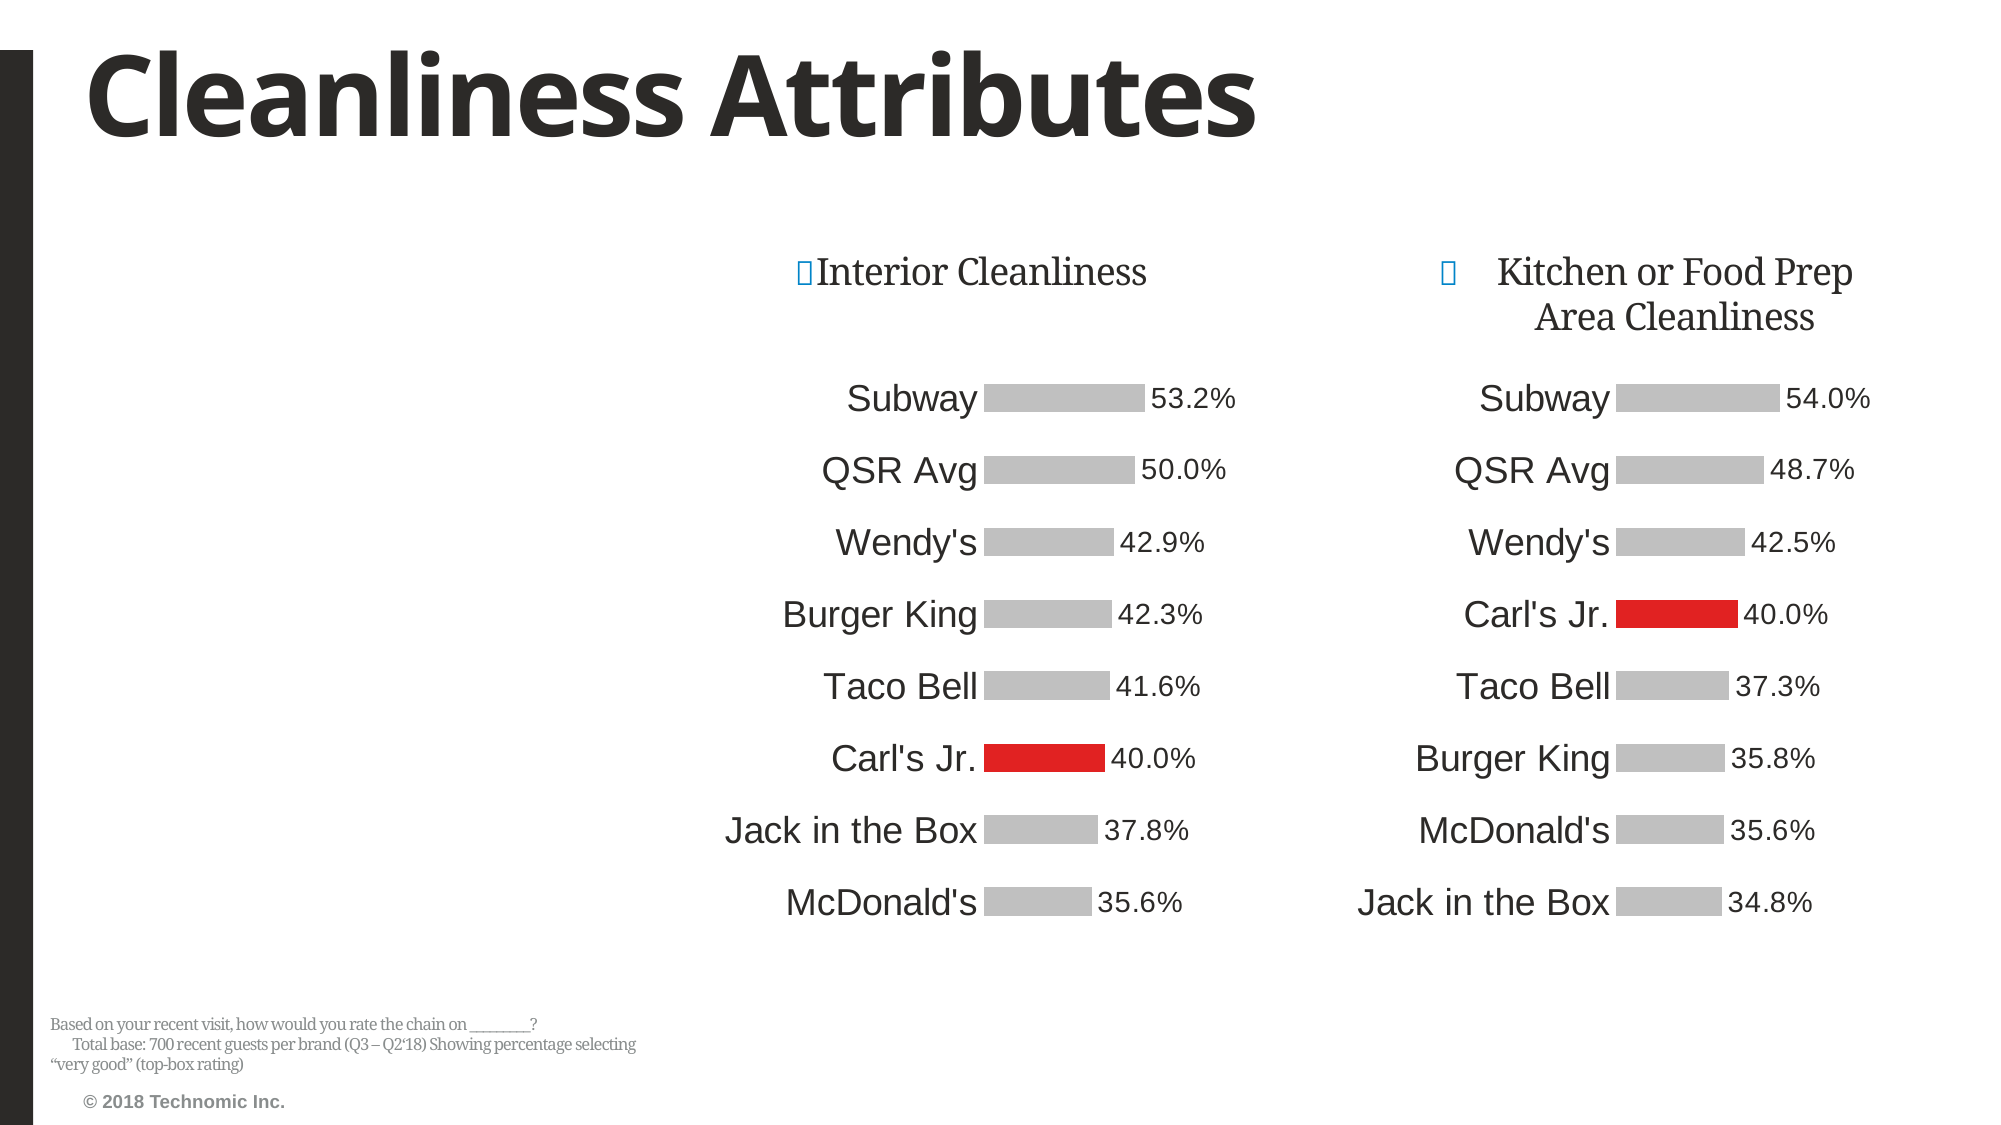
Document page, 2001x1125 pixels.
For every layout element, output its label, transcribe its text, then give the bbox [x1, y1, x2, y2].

list Kitchen or Food Prep Area Cleanliness [1462, 248, 1888, 324]
title Cleanliness Attributes [83, 50, 1700, 179]
chart [713, 349, 1284, 951]
chart [1345, 349, 1917, 951]
list Interior Cleanliness [812, 248, 1152, 324]
list Based on your recent visit, how would you rate the chain on _________? Total base: 700 recent guests per brand (Q3 – Q2‘18) Showing percentage selecting “very good” (top-box rating) [50, 1014, 653, 1094]
